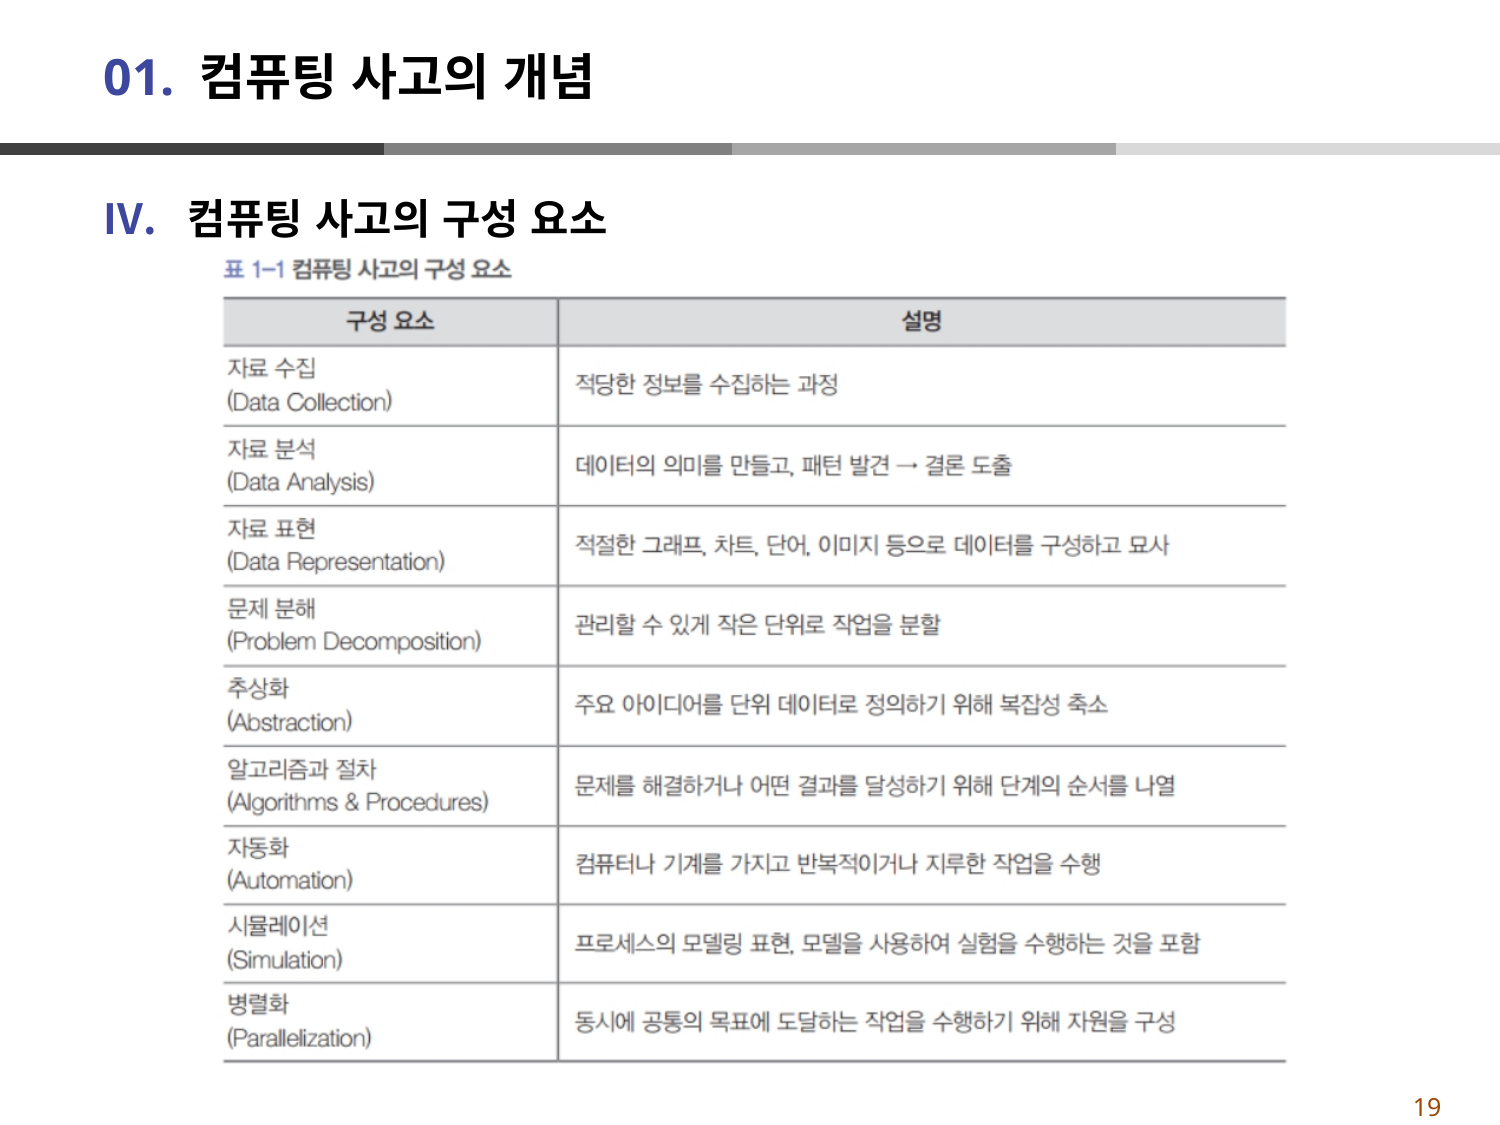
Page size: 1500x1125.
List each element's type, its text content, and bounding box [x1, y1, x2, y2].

text_box 컴퓨팅 사고의 구성 요소 [88, 160, 1471, 1060]
picture [212, 243, 1303, 1075]
title 01. 컴퓨팅 사고의 개념 [88, 30, 1211, 121]
